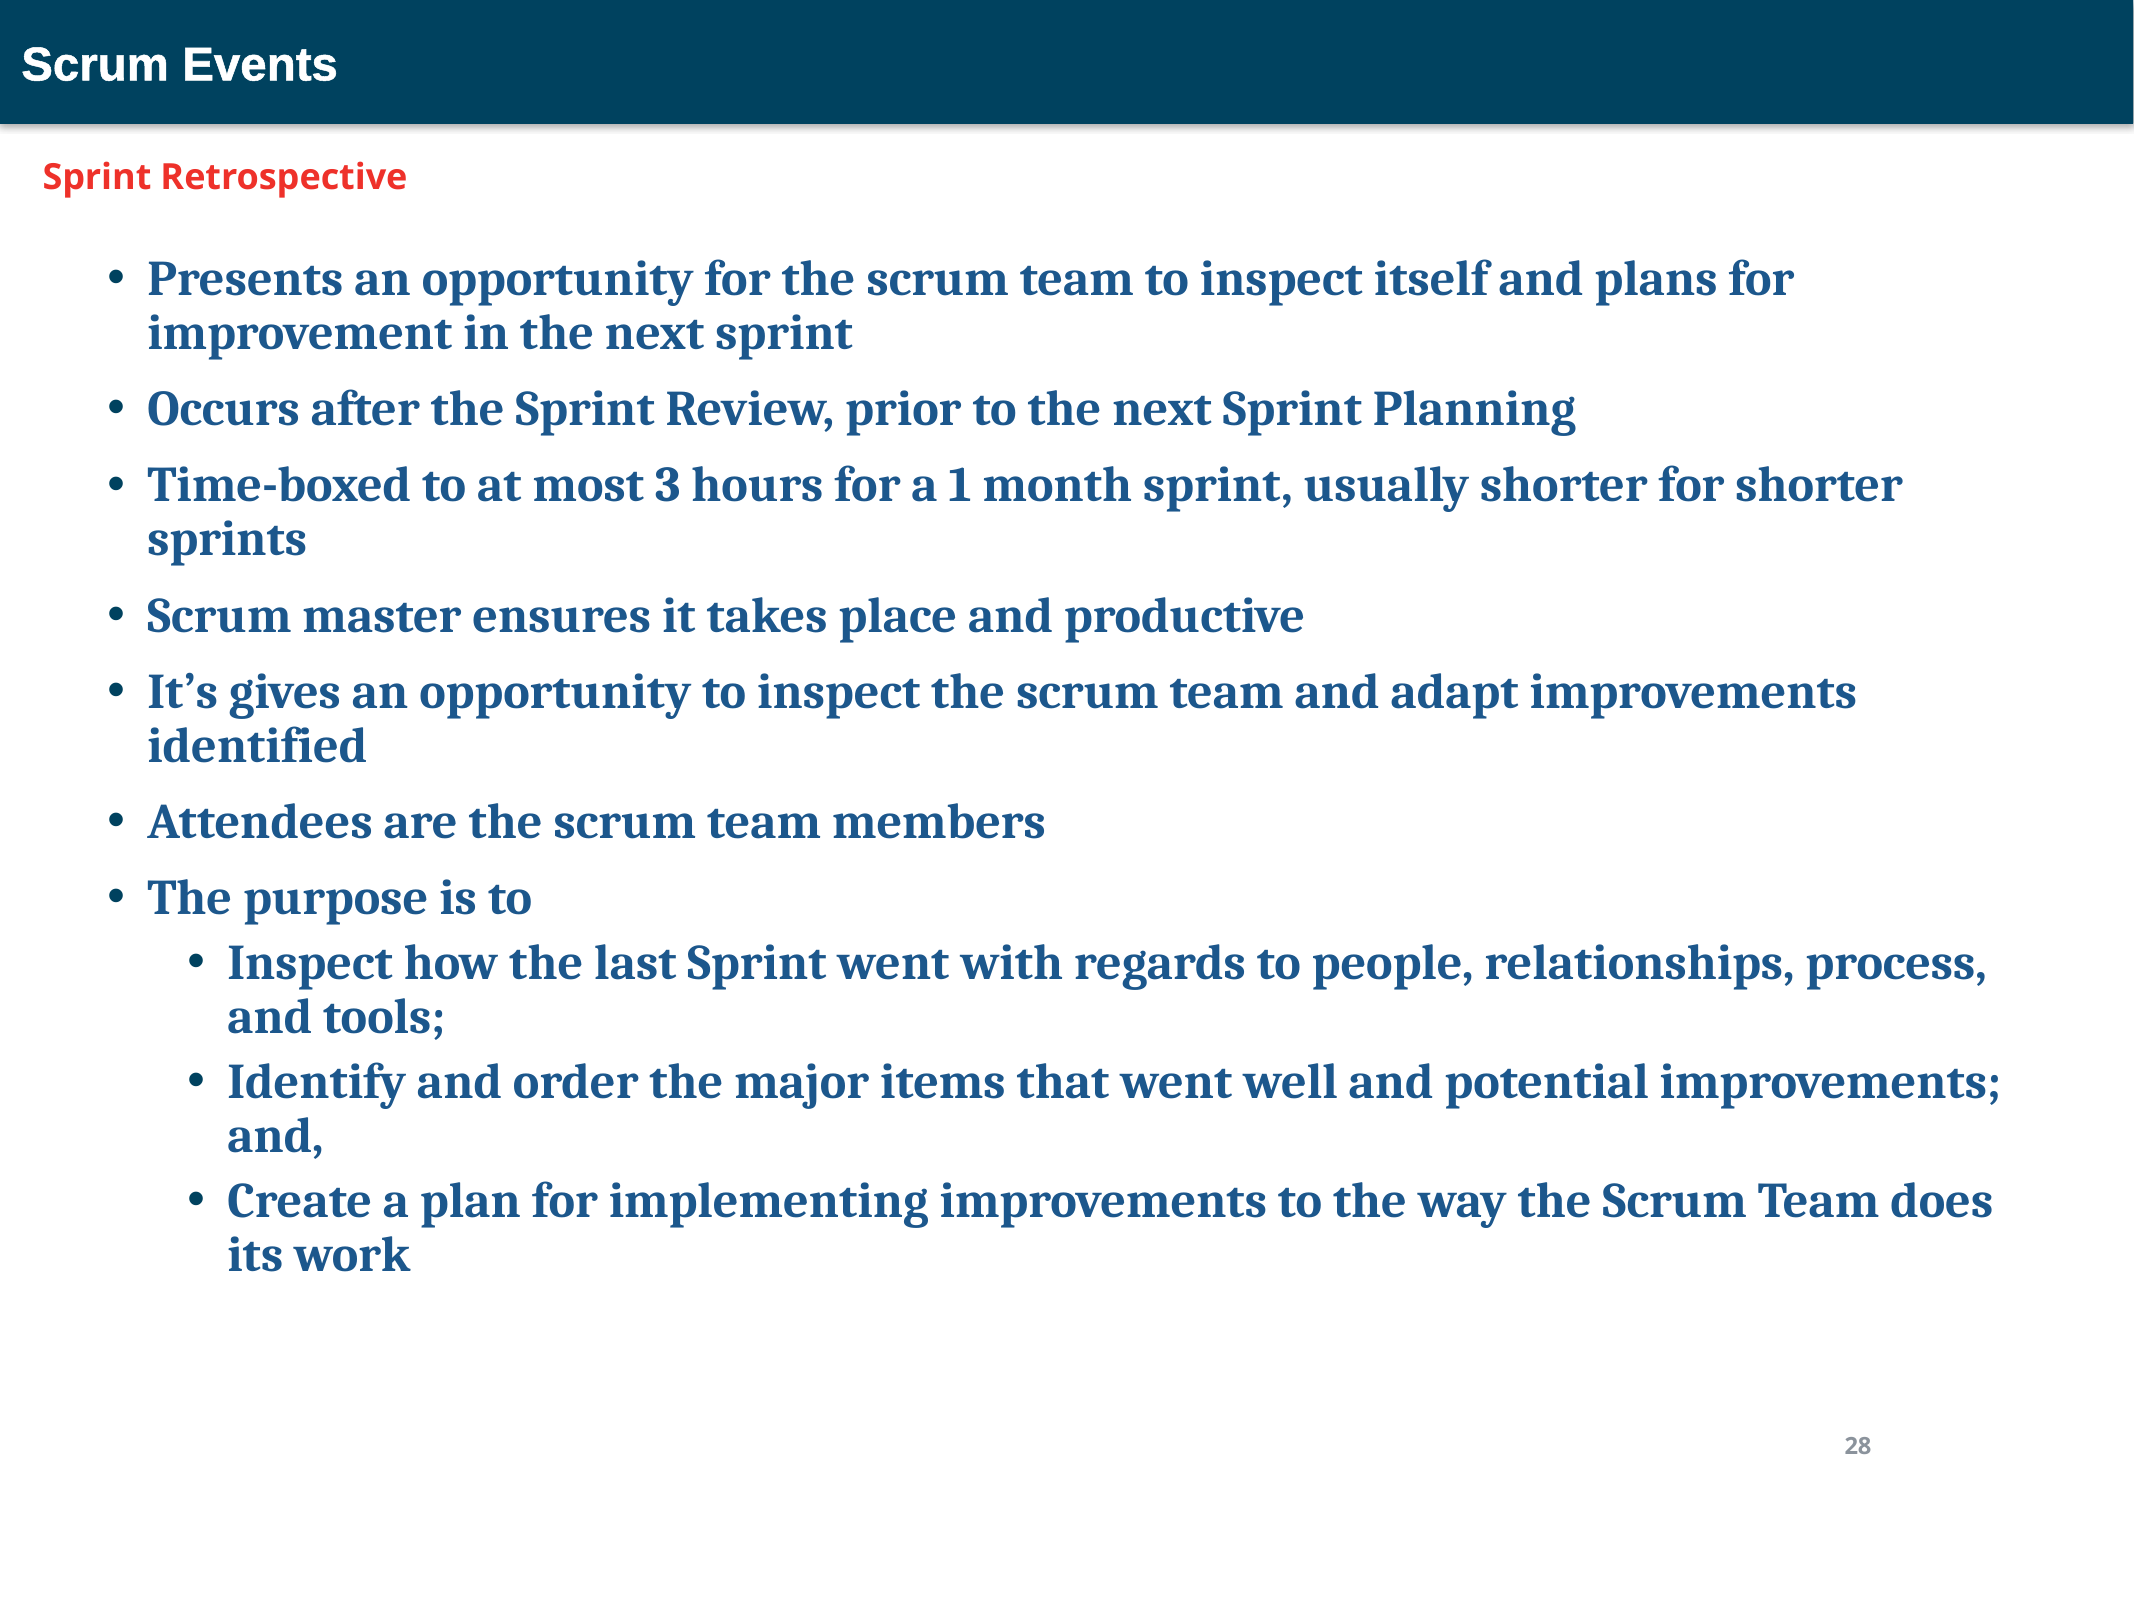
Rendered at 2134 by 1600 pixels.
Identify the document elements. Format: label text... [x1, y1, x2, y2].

slide_number 28 [1799, 1409, 1917, 1485]
list Presents an opportunity for the scrum team to inspect itself and plans for improvement in the next sprint Occurs after the Sprint Review, prior to the next Sprint Planning Time-boxed to at most 3 hours for a 1 month sprint, usually shorter for shorter sprints Scrum master ensures it takes place and productive It’s gives an opportunity to inspect the scrum team and adapt improvements identified Attendees are the scrum team members The purpose is to Inspect how the last Sprint went with regards to people, relationships, process, and tools; Identify and order the major items that went well and potential improvements; and, Create a plan for implementing improvements to the way the Scrum Team does its work [92, 244, 2042, 1433]
title Sprint Retrospective [0, 135, 1731, 209]
text_box Scrum Events [0, 0, 2134, 123]
